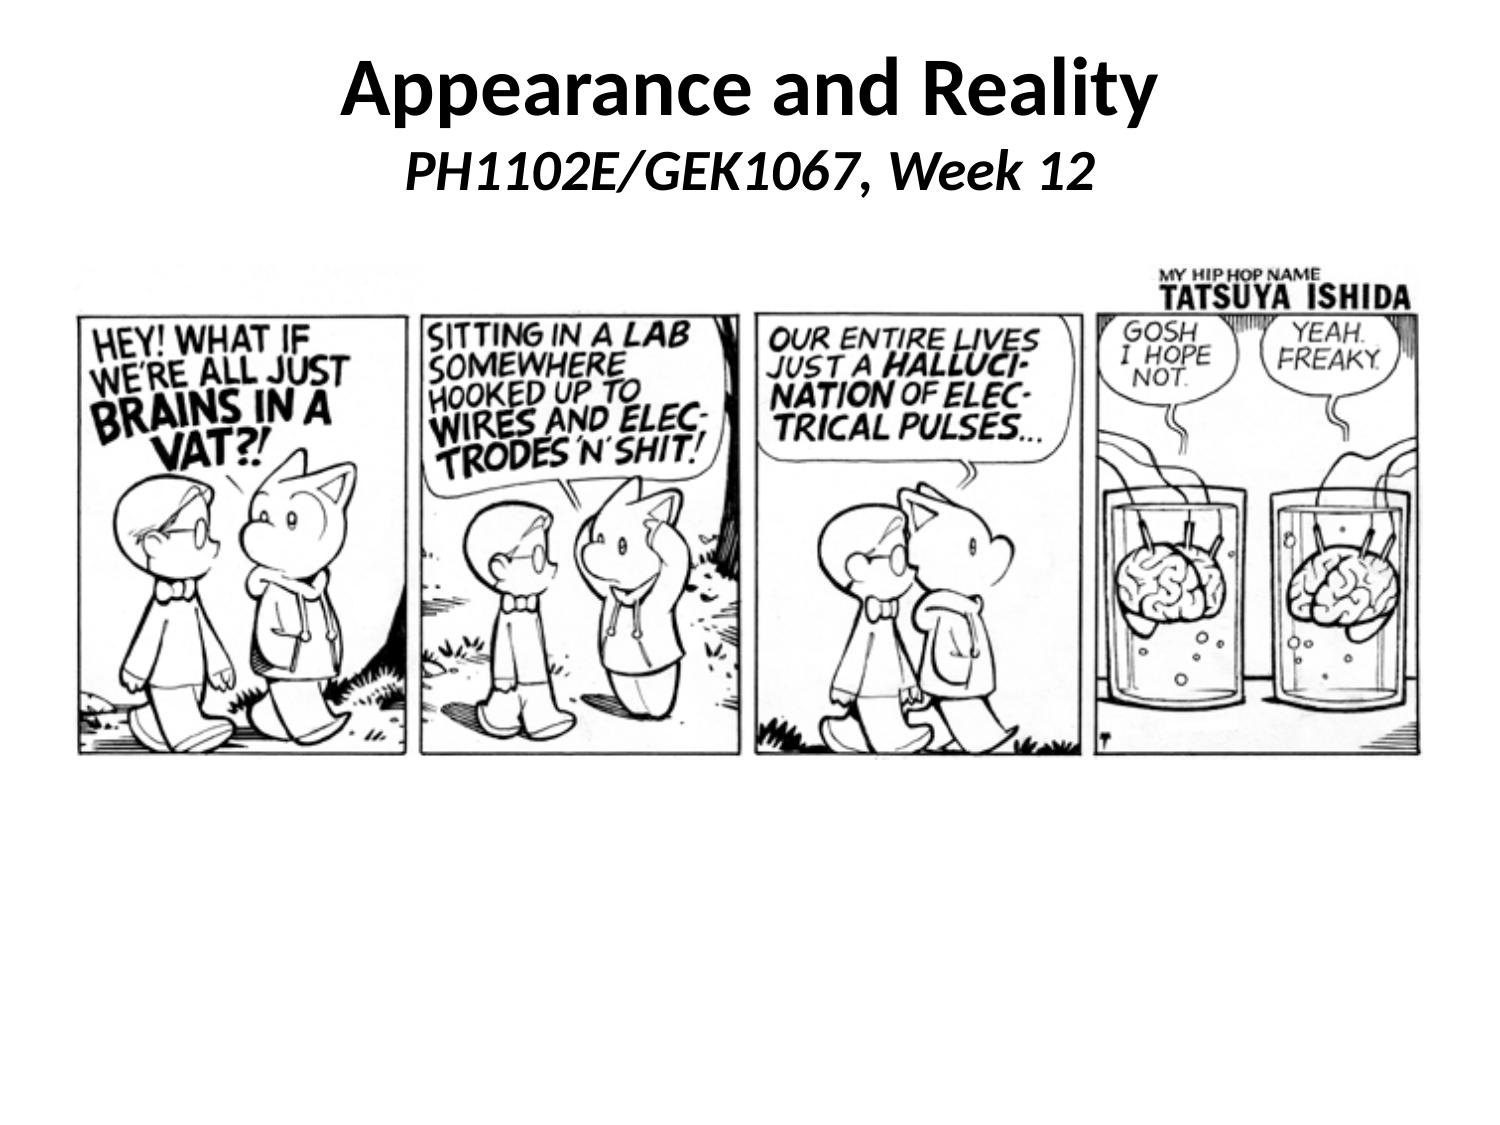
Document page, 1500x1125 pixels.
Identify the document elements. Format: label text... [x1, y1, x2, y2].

text_box Appearance and Reality PH1102E/GEK1067, Week 12 [50, 24, 1450, 210]
picture [72, 254, 1423, 781]
